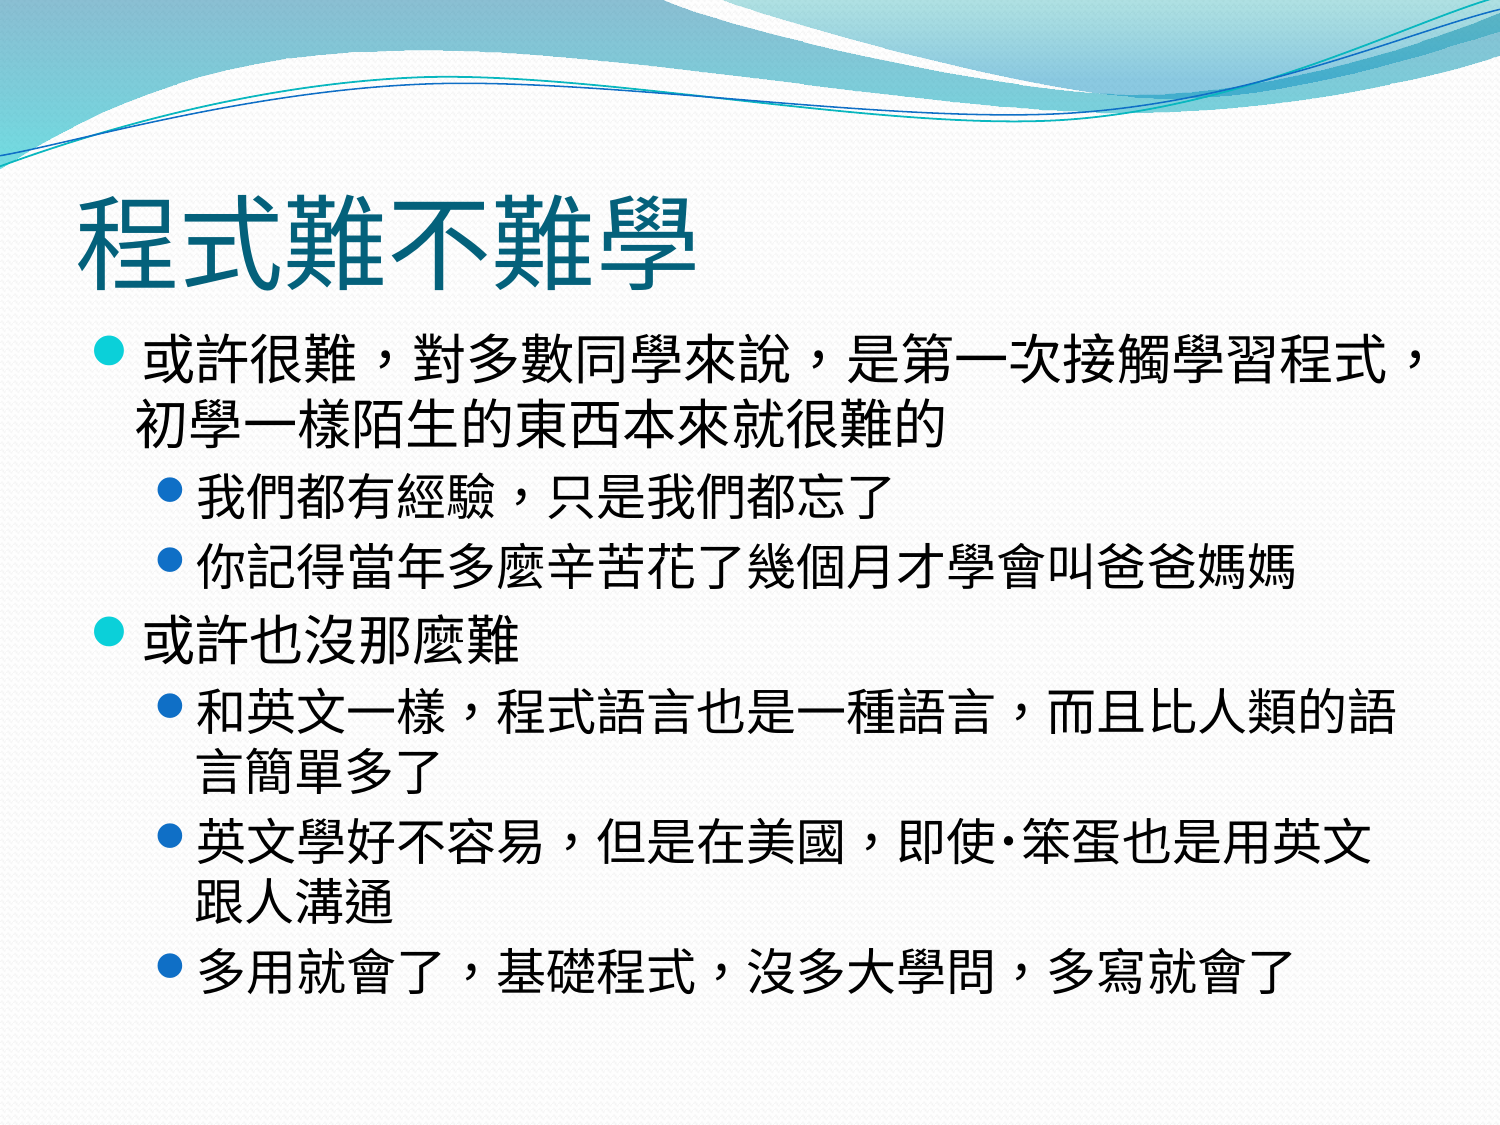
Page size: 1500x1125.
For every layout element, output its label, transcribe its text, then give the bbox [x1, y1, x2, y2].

title 程式難不難學 [75, 115, 1425, 303]
list 或許很難，對多數同學來說，是第一次接觸學習程式，初學一樣陌生的東西本來就很難的 我們都有經驗，只是我們都忘了 你記得當年多麼辛苦花了幾個月才學會叫爸爸媽媽 或許也沒那麼難 和英文一樣，程式語言也是一種語言，而且比人類的語言簡單多了 英文學好不容易，但是在美國，即使˙笨蛋也是用英文跟人溝通 多用就會了，基礎程式，沒多大學問，多寫就會了 [75, 317, 1425, 1038]
